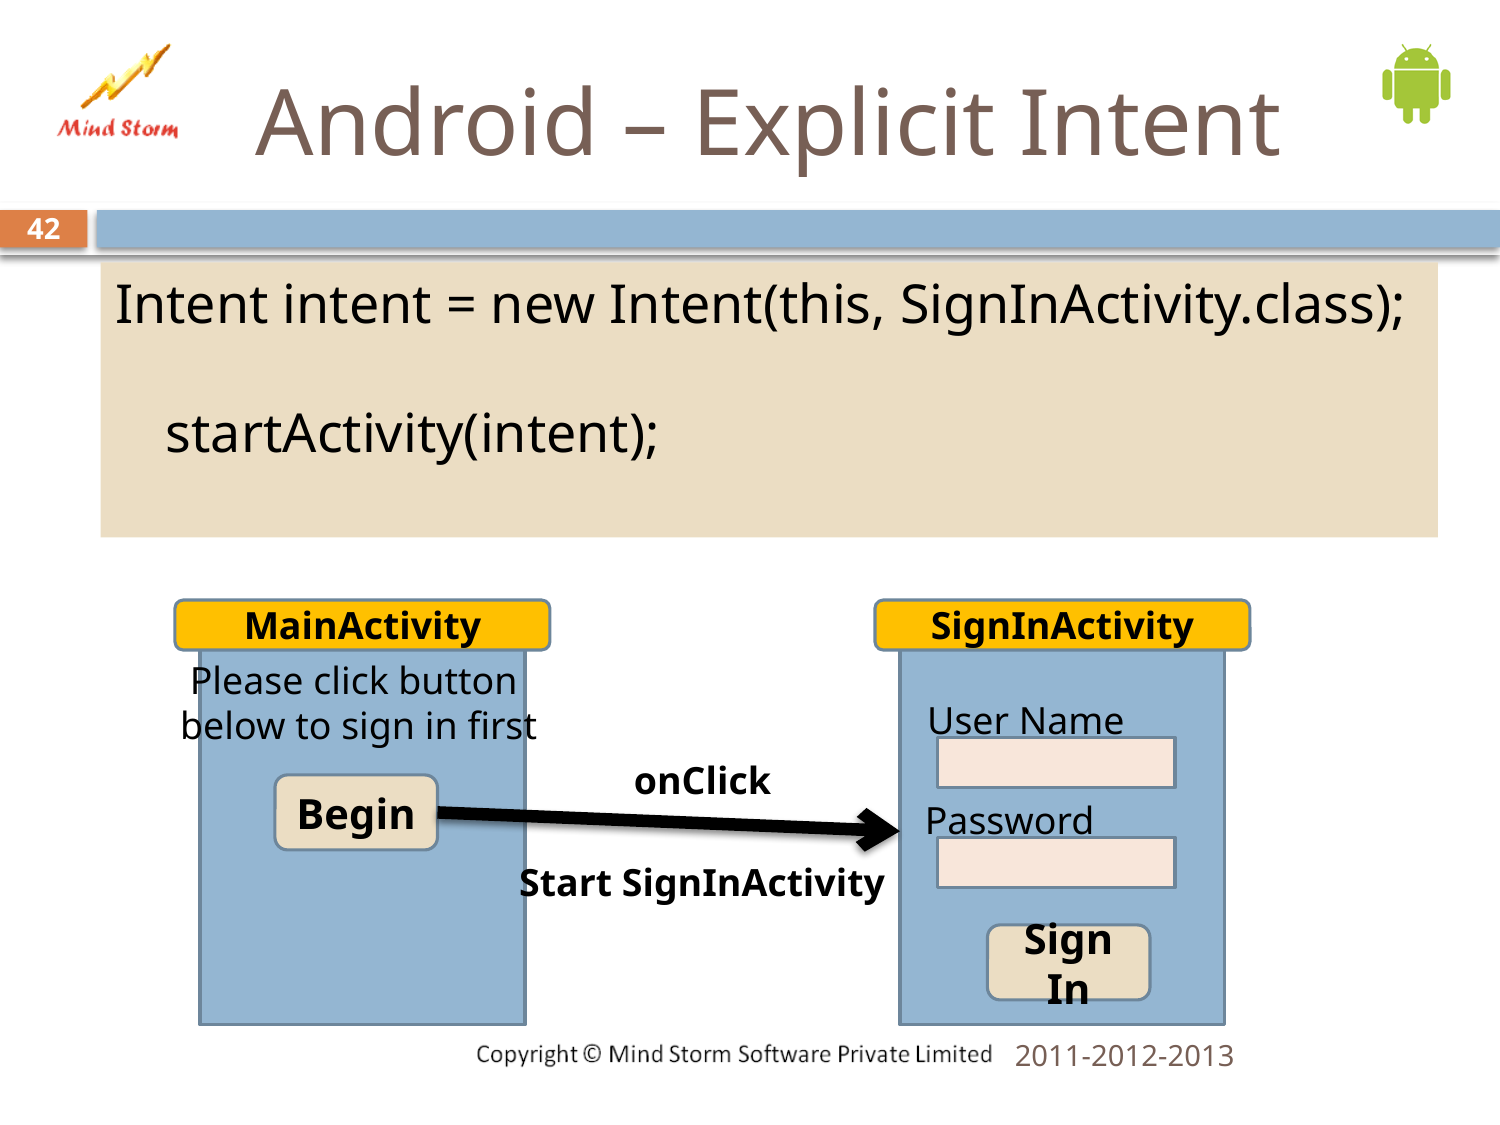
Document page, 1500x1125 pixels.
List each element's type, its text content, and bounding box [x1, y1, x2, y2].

picture [474, 1037, 999, 1072]
text_box onClick [618, 749, 786, 810]
text_box SignInActivity [873, 598, 1252, 652]
picture [1438, 37, 1454, 131]
text_box [936, 736, 1177, 789]
text_box [198, 755, 527, 1026]
text_box Begin [273, 773, 440, 852]
text_box [898, 652, 1226, 1026]
slide_number 42 [0, 209, 88, 250]
title Android – Explicit Intent [100, 37, 1438, 200]
text_box User Name [912, 689, 1140, 750]
text_box Sign In [985, 923, 1152, 1002]
list Intent intent = new Intent(this, SignInActivity.class); startActivity(intent); [100, 262, 1438, 538]
text_box Please click button below to sign in first [165, 649, 553, 755]
text_box Start SignInActivity [504, 851, 900, 912]
text_box [936, 836, 1177, 889]
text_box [437, 812, 901, 832]
text_box MainActivity [173, 598, 552, 652]
picture [37, 37, 100, 150]
text_box Password [910, 789, 1110, 850]
slide_number 2011-2012-2013 [999, 1025, 1438, 1085]
